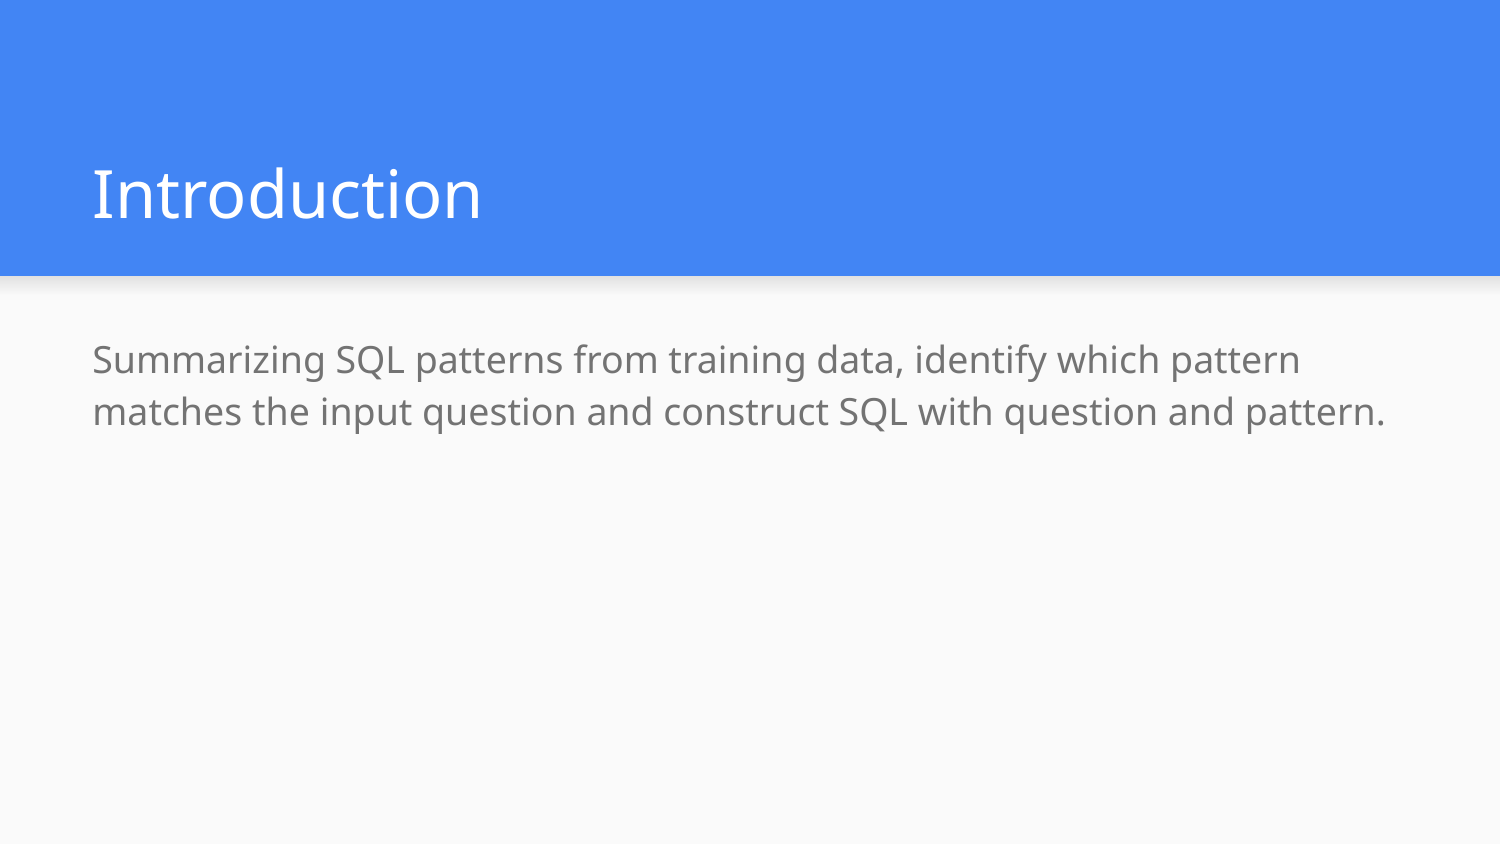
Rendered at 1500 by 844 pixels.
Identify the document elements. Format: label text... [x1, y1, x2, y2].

title Introduction [77, 121, 1427, 248]
list Summarizing SQL patterns from training data, identify which pattern matches the input question and construct SQL with question and pattern. [77, 314, 1427, 760]
